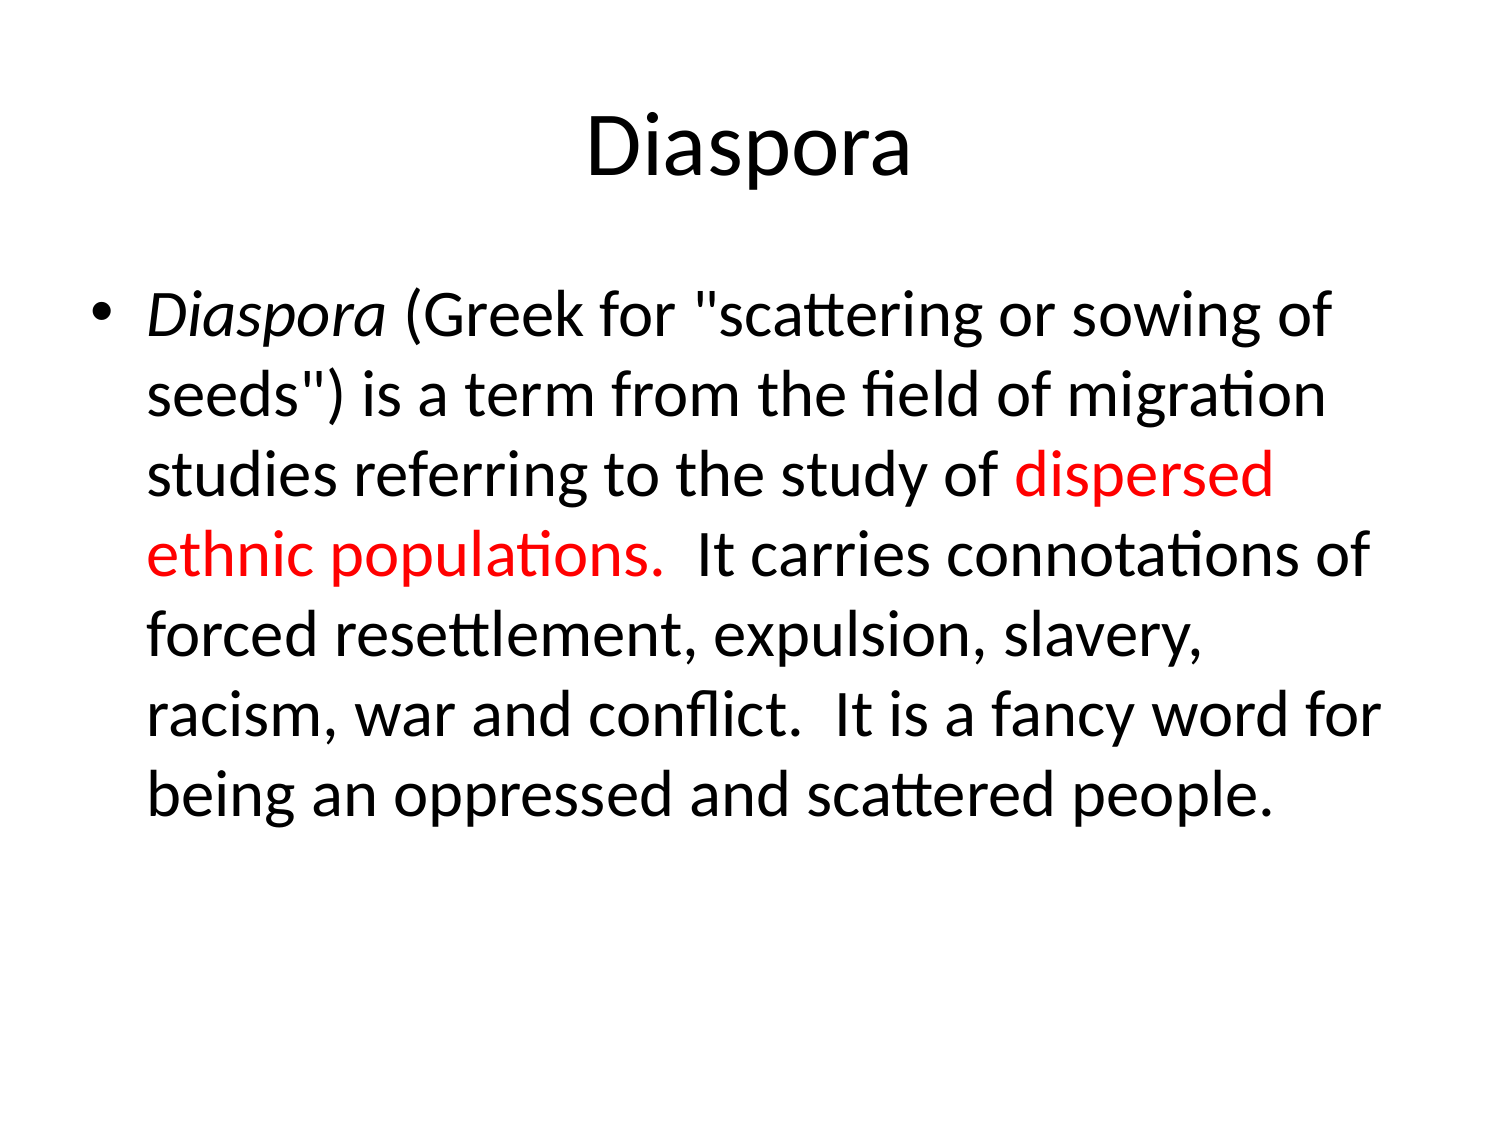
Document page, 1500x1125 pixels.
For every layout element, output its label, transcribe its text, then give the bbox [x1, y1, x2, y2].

title Diaspora [75, 45, 1425, 233]
list Diaspora (Greek for "scattering or sowing of seeds") is a term from the field of migration studies referring to the study of dispersed ethnic populations. It carries connotations of forced resettlement, expulsion, slavery, racism, war and conflict. It is a fancy word for being an oppressed and scattered people. [75, 262, 1425, 1005]
